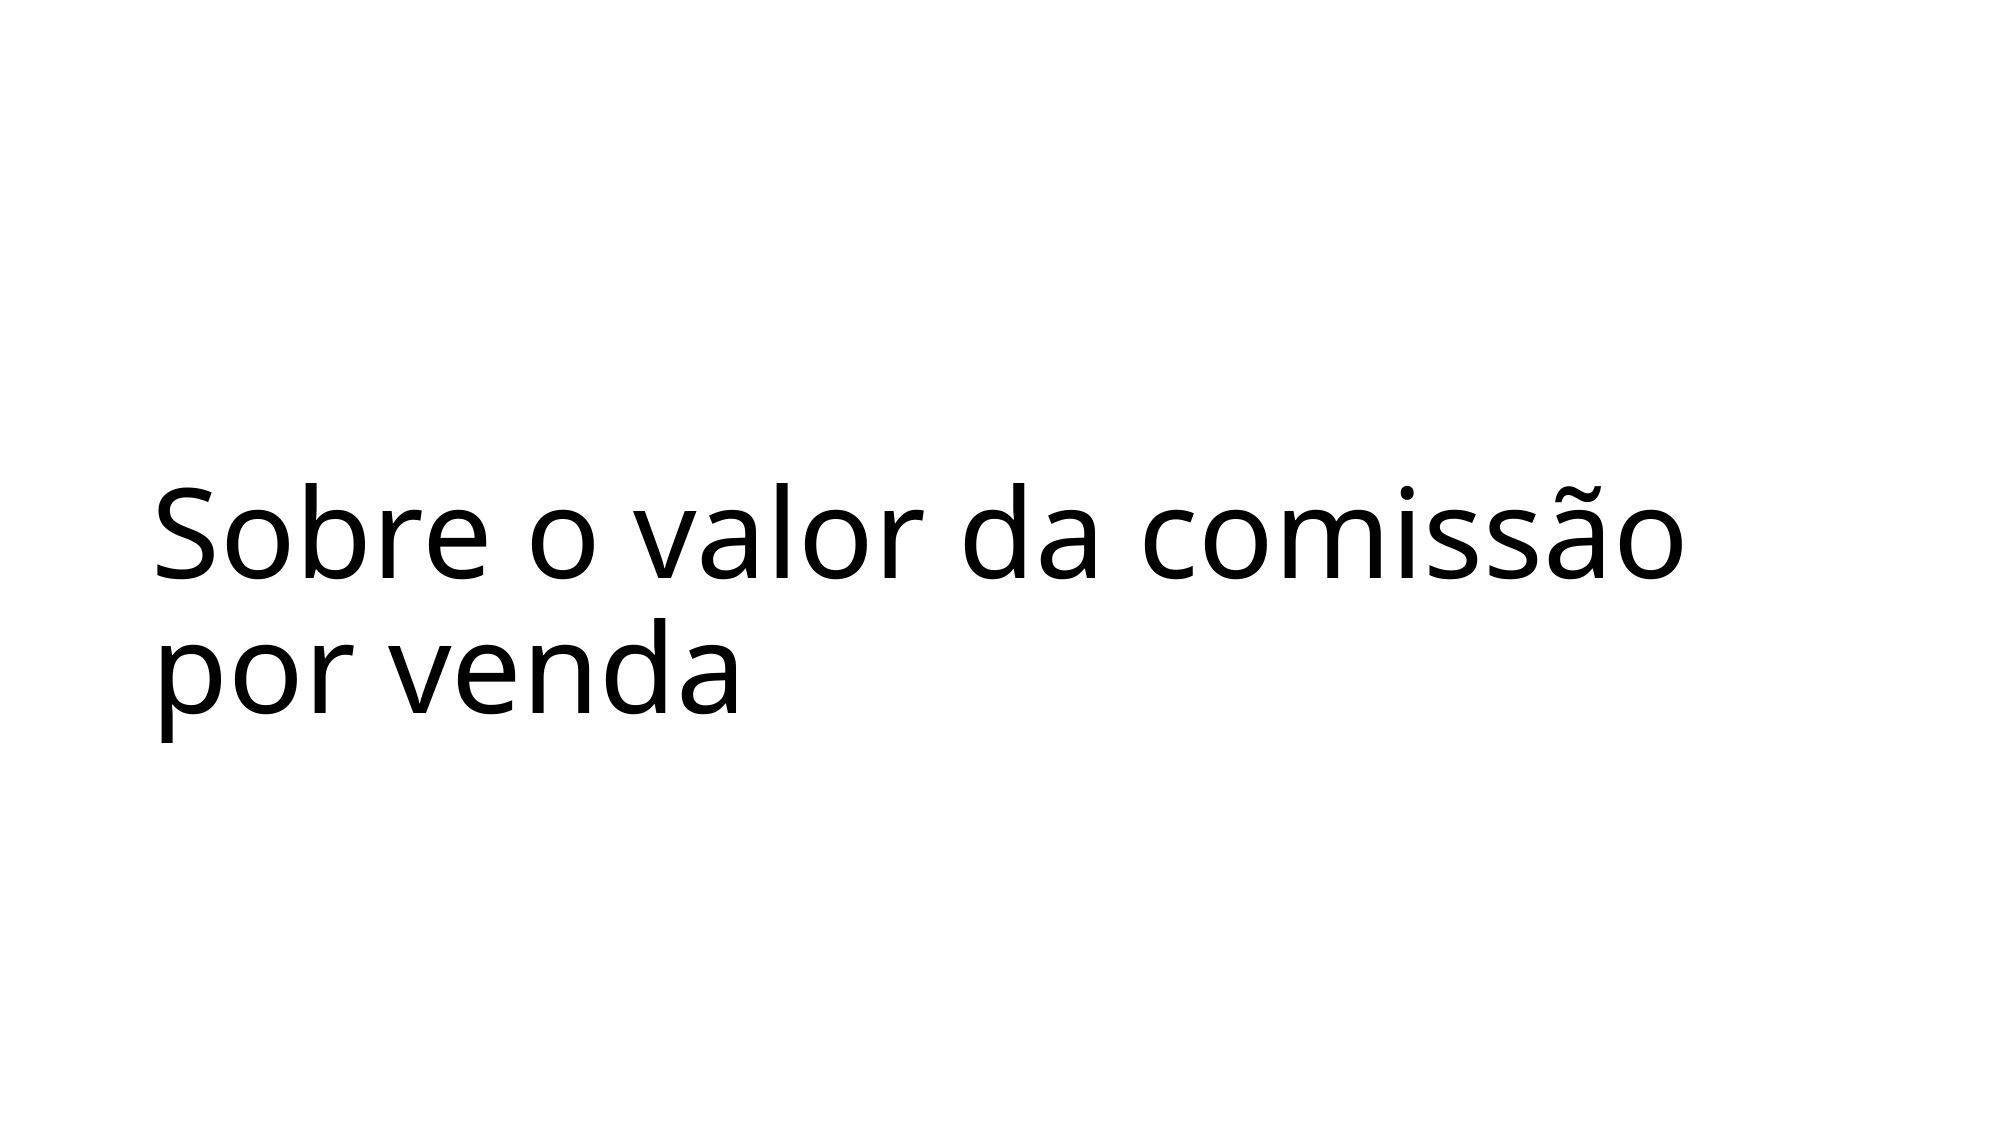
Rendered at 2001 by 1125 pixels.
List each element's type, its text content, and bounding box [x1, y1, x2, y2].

title Sobre o valor da comissão por venda [136, 280, 1862, 749]
